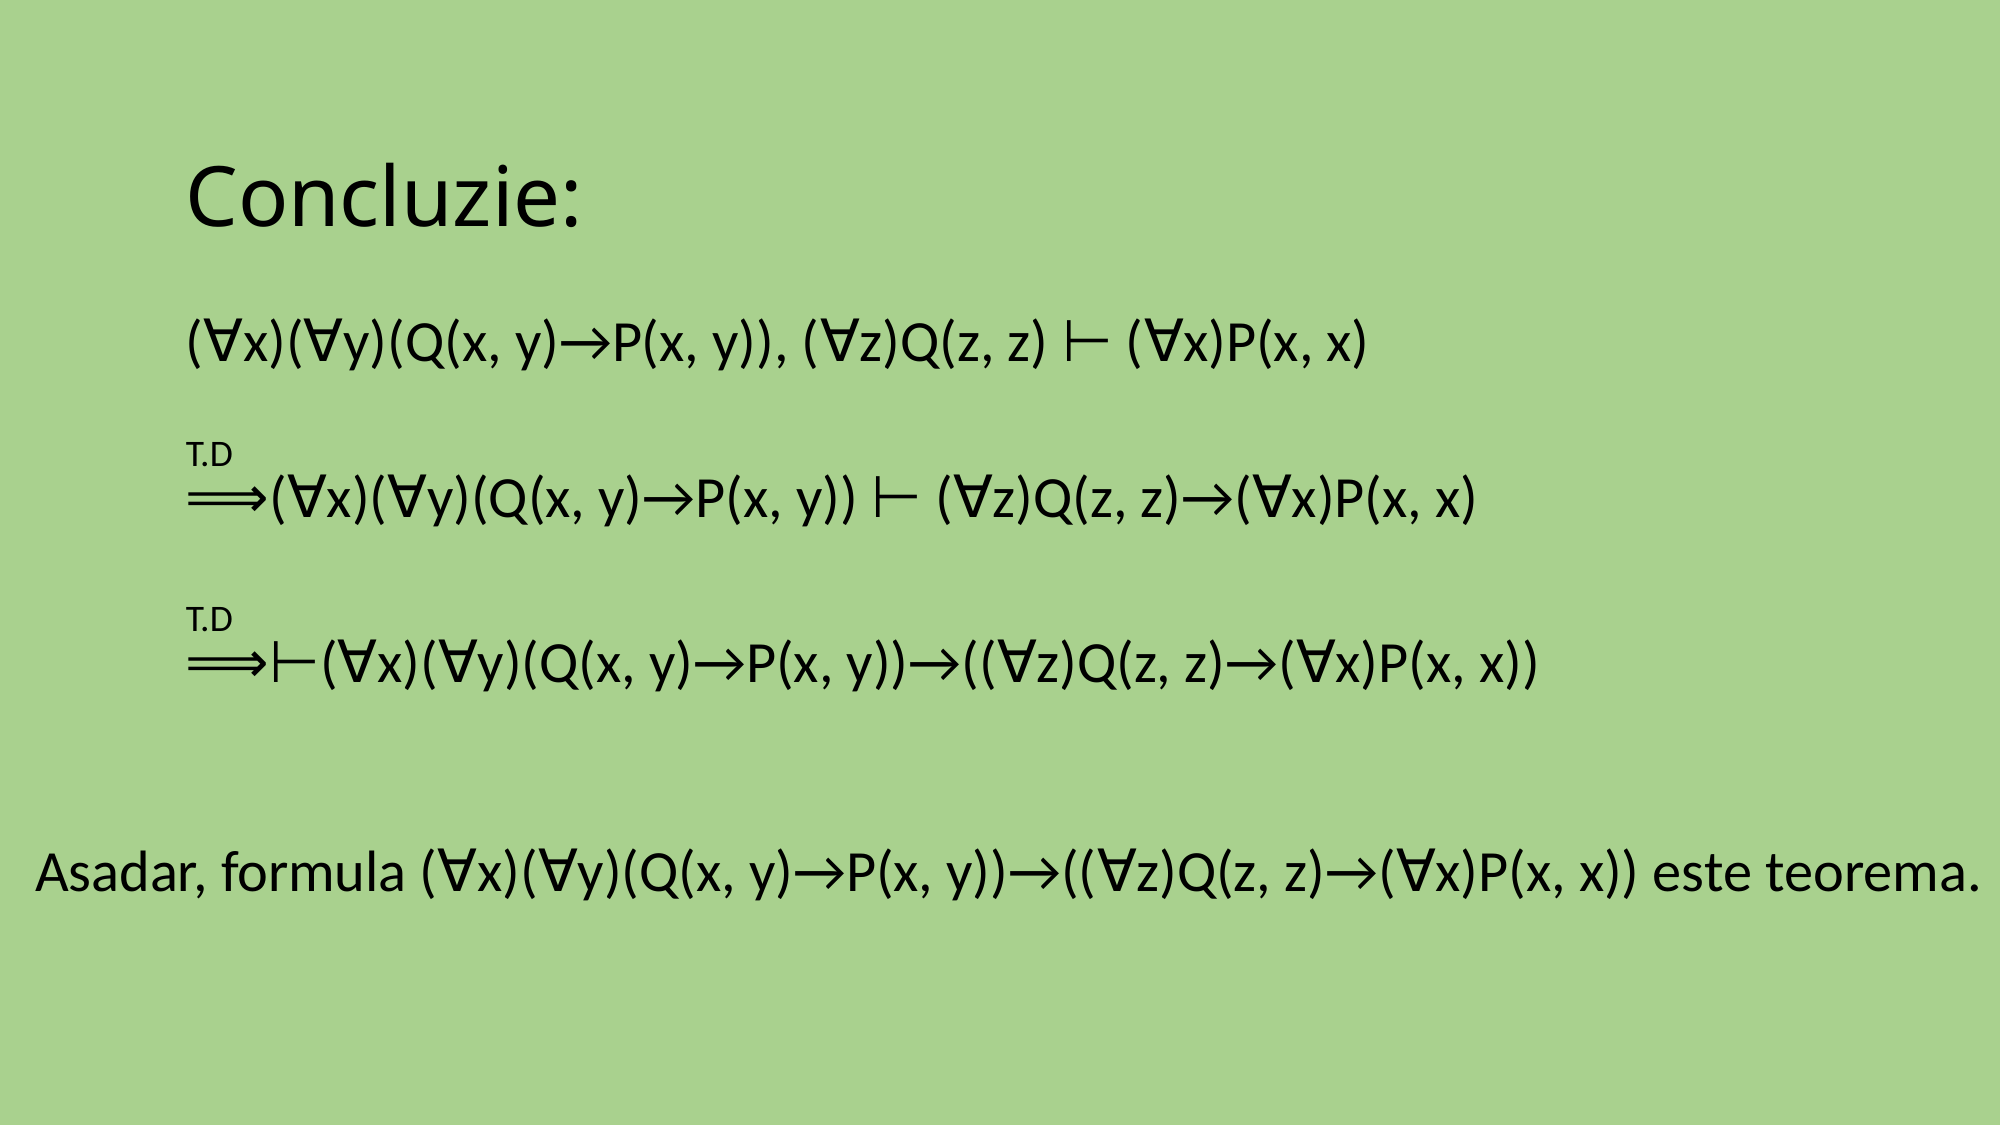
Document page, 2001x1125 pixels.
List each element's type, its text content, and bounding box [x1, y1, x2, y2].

text_box Concluzie: [171, 135, 779, 251]
text_box ⟹⊢(∀x)(∀y)(Q(x, y)→P(x, y))→((∀z)Q(z, z)→(∀x)P(x, x)) [171, 616, 1789, 772]
text_box Asadar, formula (∀x)(∀y)(Q(x, y)→P(x, y))→((∀z)Q(z, z)→(∀x)P(x, x)) este teorema. [20, 825, 2000, 981]
text_box ⟹(∀x)(∀y)(Q(x, y)→P(x, y)) ⊢ (∀z)Q(z, z)→(∀x)P(x, x) [171, 451, 1618, 607]
text_box T.D [171, 421, 289, 482]
text_box (∀x)(∀y)(Q(x, y)→P(x, y)), (∀z)Q(z, z) ⊢ (∀x)P(x, x) [171, 295, 1611, 450]
text_box T.D [171, 586, 289, 646]
